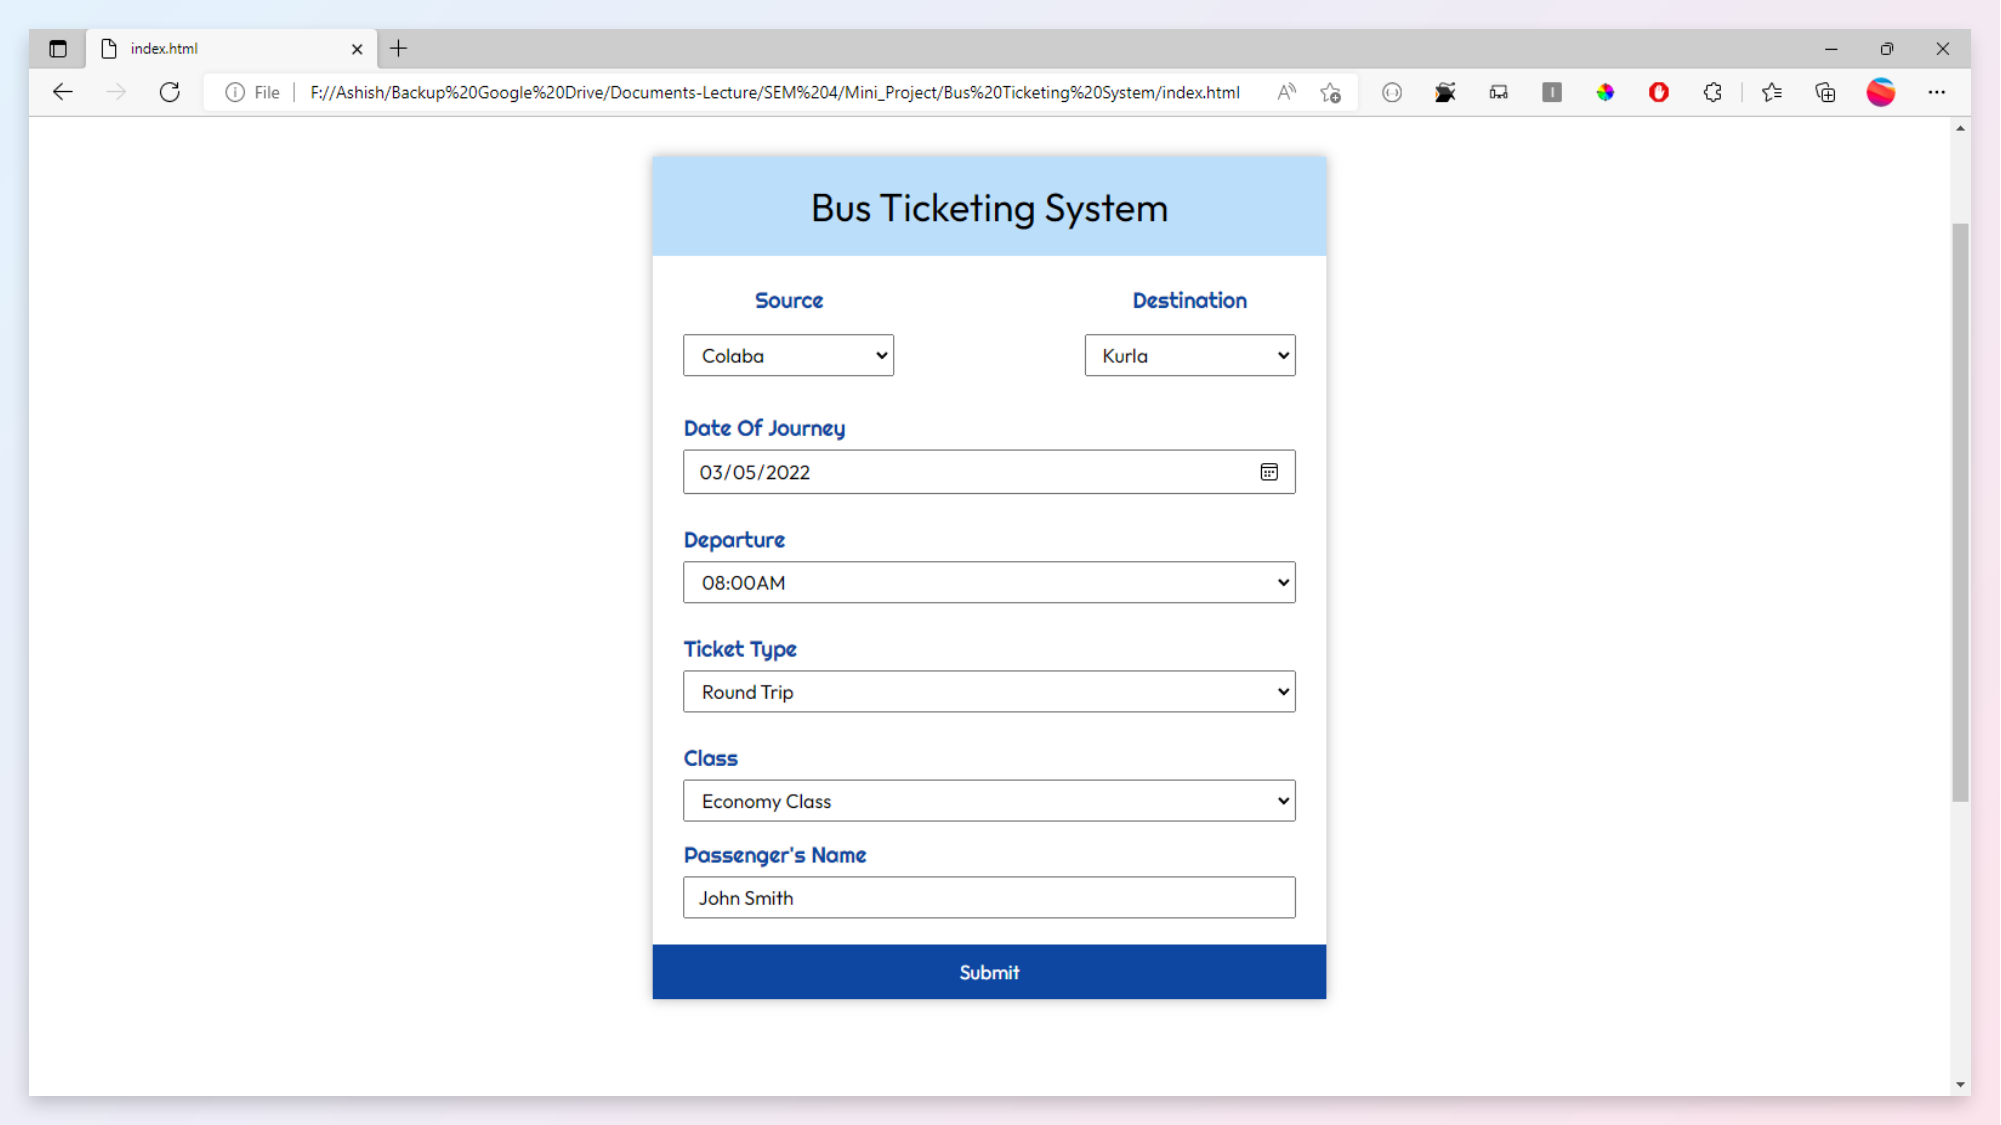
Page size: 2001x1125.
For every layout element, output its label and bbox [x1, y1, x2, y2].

picture [29, 29, 1971, 1096]
text_box [0, 0, 2000, 1125]
